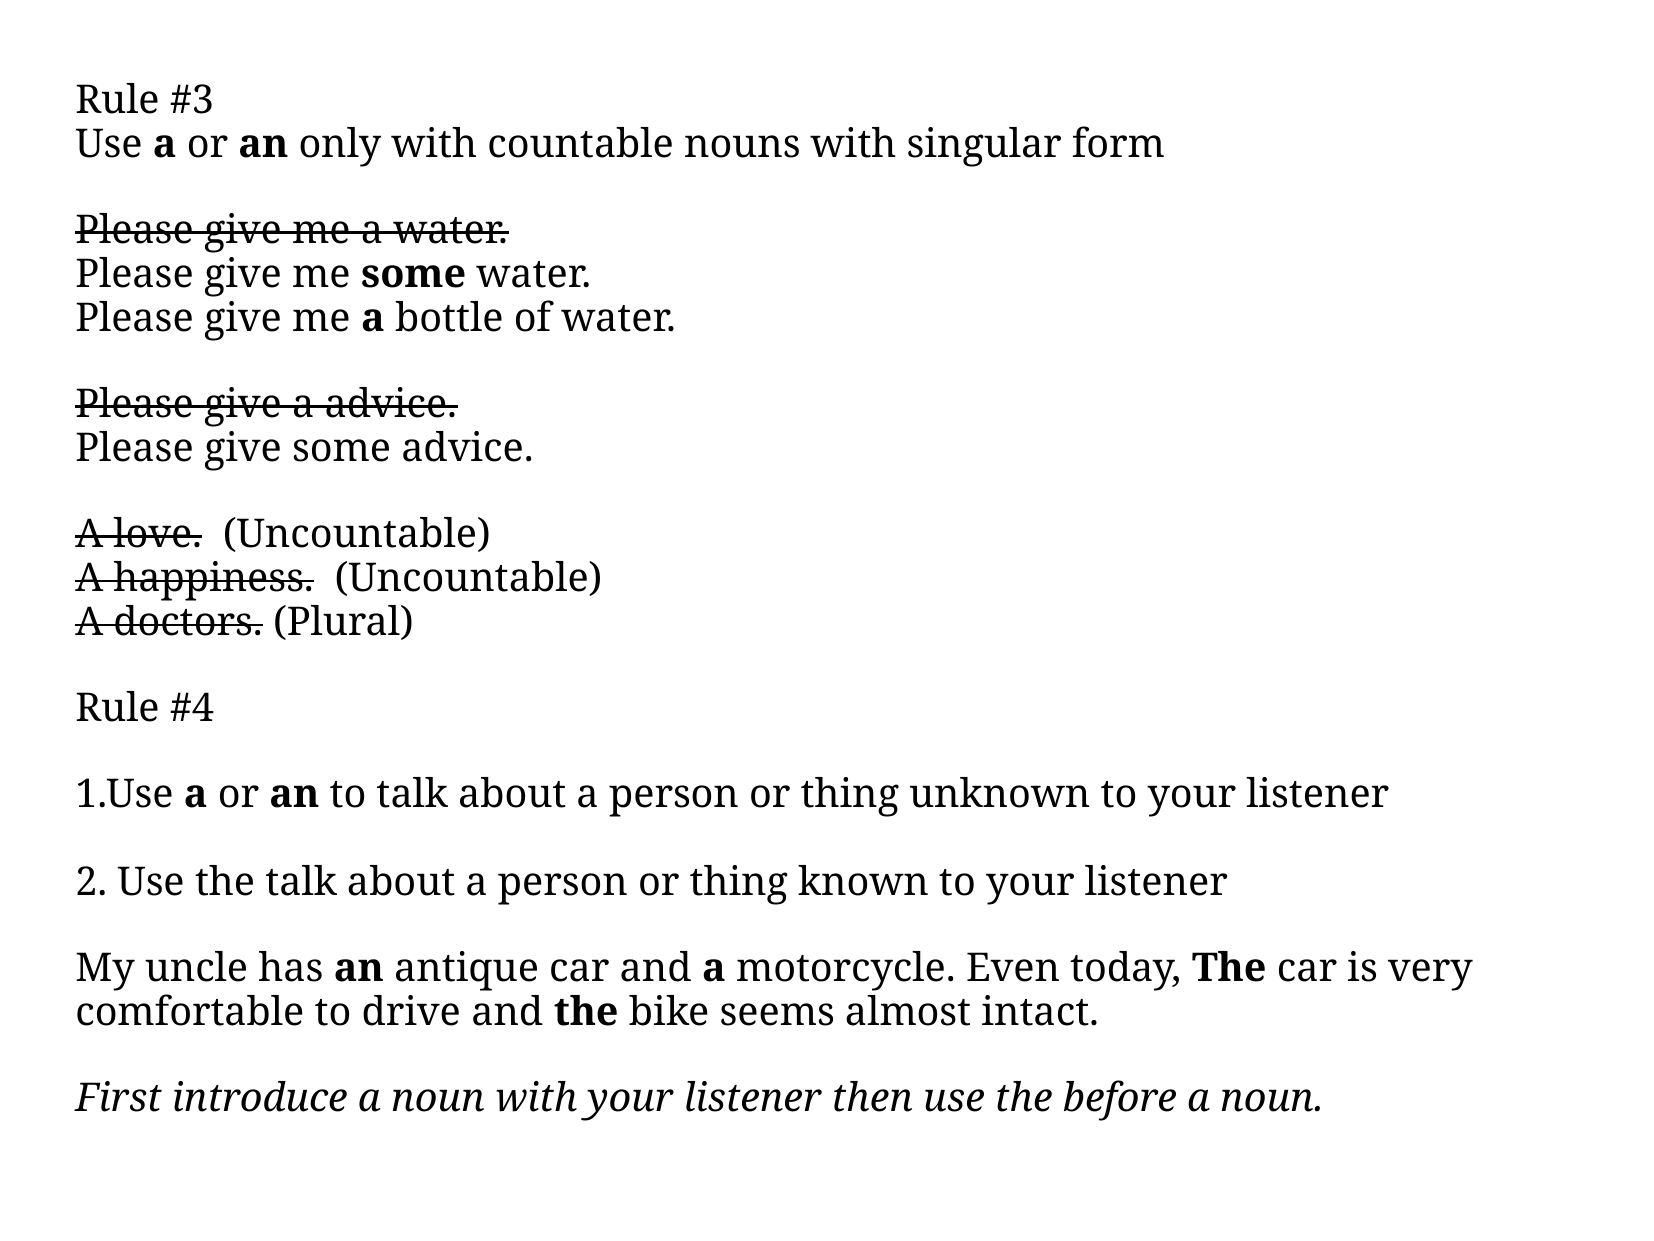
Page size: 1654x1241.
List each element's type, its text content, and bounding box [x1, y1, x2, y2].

text_box Rule #3 Use a or an only with countable nouns with singular form Please give me a water. Please give me some water. Please give me a bottle of water. Please give a advice. Please give some advice. A love. (Uncountable) A happiness. (Uncountable) A doctors. (Plural) Rule #4 1.Use a or an to talk about a person or thing unknown to your listener 2. Use the talk about a person or thing known to your listener My uncle has an antique car and a motorcycle. Even today, The car is very comfortable to drive and the bike seems almost intact. First introduce a noun with your listener then use the before a noun. [75, 31, 1563, 1140]
text_box [74, 195, 1563, 1215]
